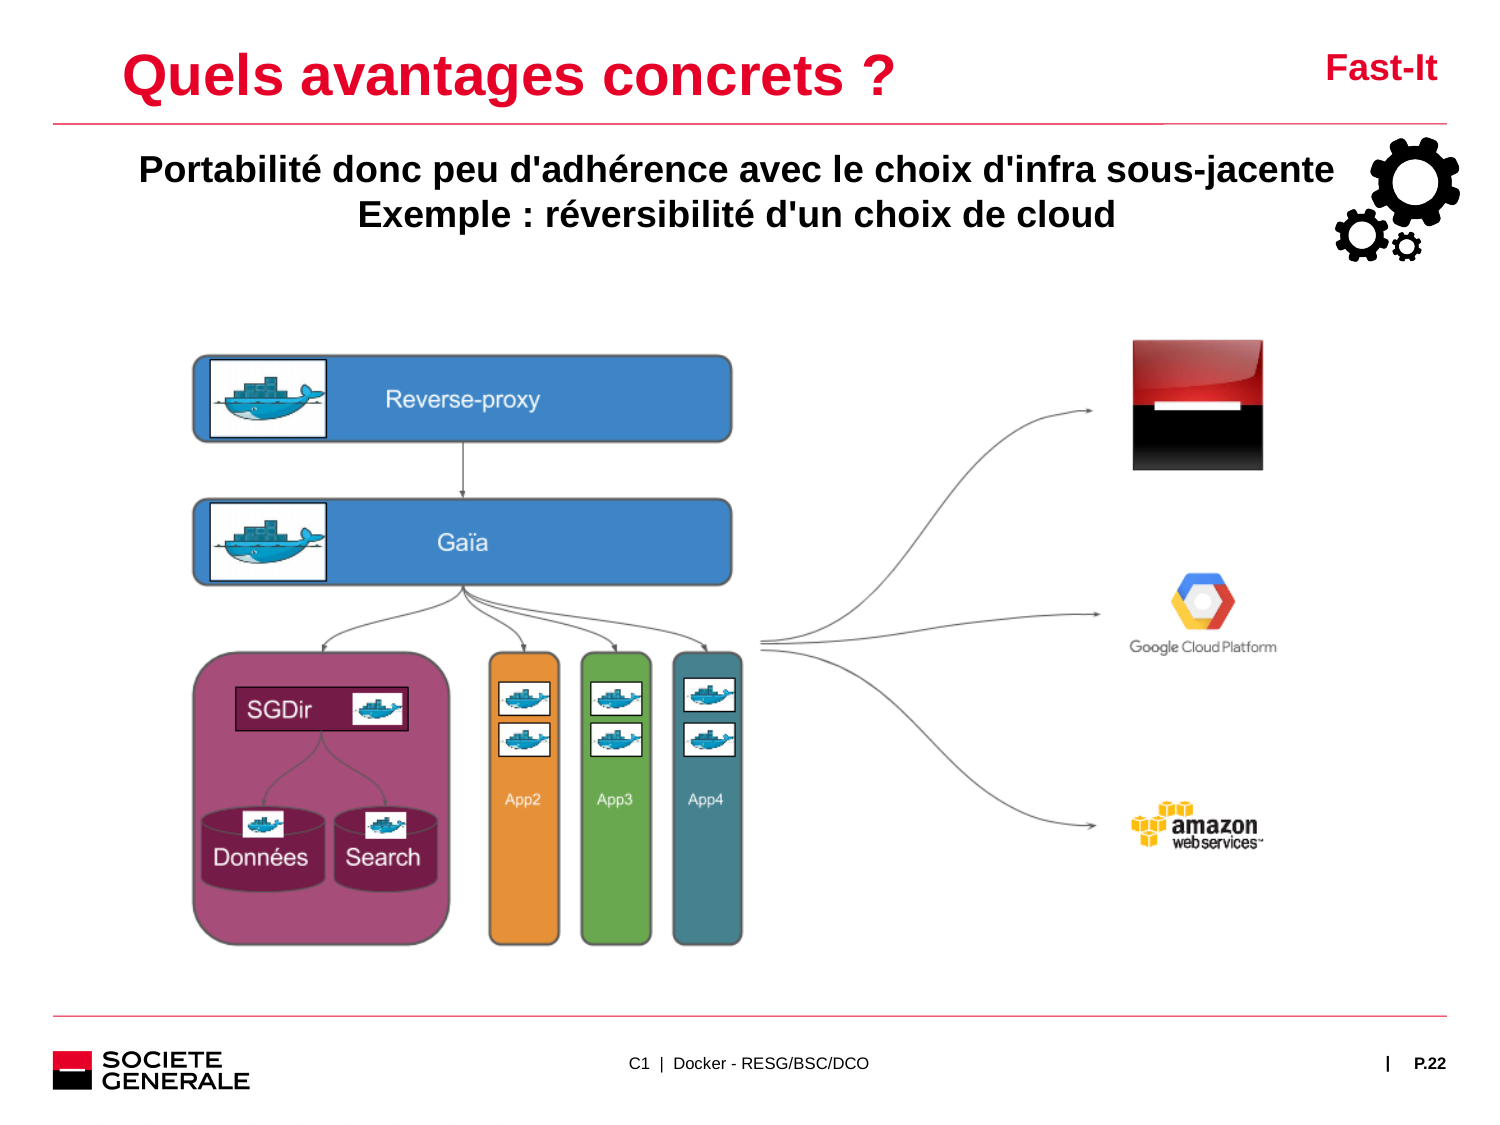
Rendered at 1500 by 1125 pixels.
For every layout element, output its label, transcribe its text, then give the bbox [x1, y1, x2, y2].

text_box [960, 42, 1447, 125]
text_box Portabilité donc peu d'adhérence avec le choix d'infra sous-jacente Exemple : réversibilité d'un choix de cloud [28, 137, 1447, 988]
text_box Fast-It [1310, 36, 1453, 96]
text_box C1 | Docker - RESG/BSC/DCO [454, 1052, 1045, 1125]
text_box [53, 42, 60, 125]
picture [164, 299, 1392, 990]
text_box P.22 [1387, 1052, 1447, 1125]
picture [1334, 137, 1460, 262]
picture [47, 999, 550, 1125]
text_box Quels avantages concrets ? [60, 30, 960, 176]
